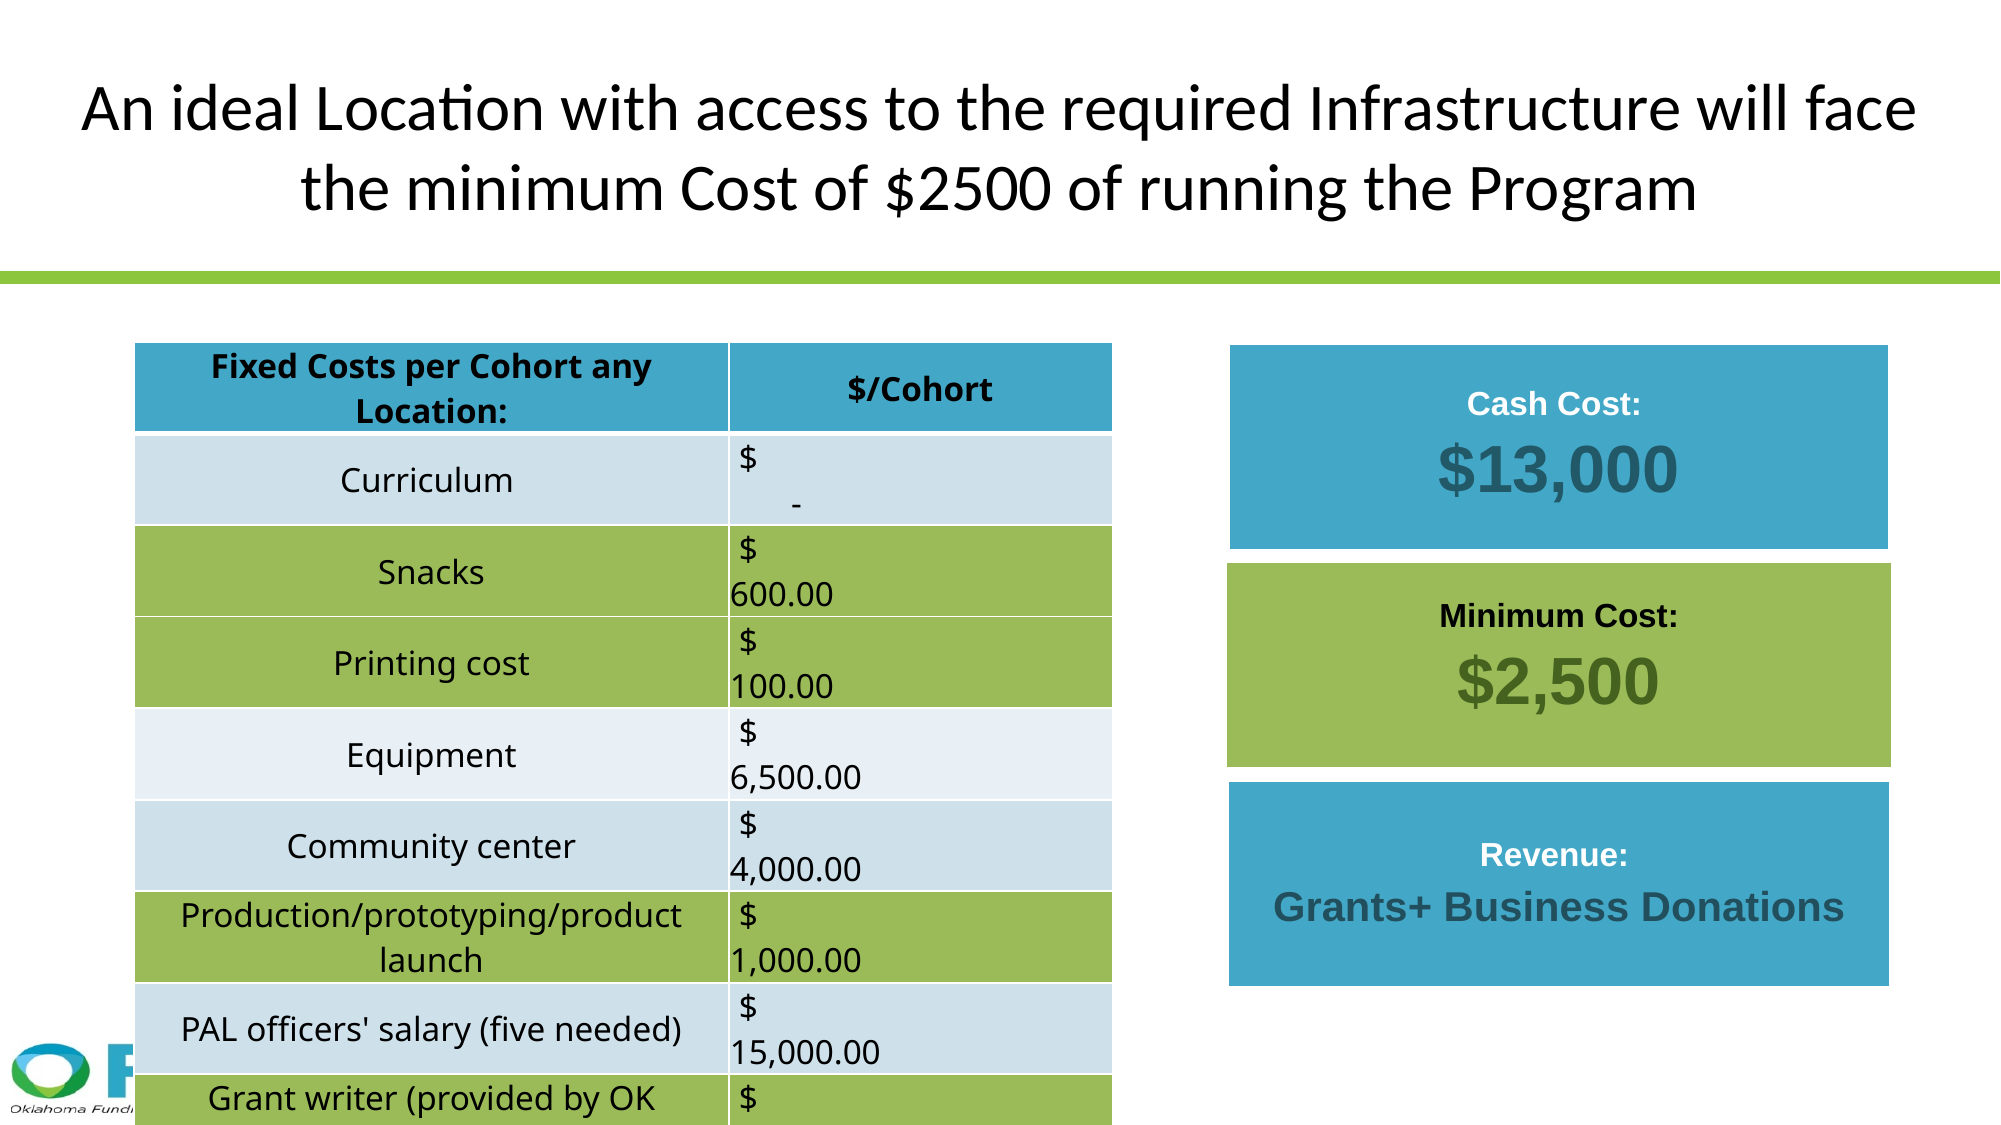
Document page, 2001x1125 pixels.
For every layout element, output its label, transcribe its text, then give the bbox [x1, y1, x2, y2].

table_cell Production/prototyping/product launch [135, 892, 728, 982]
table_cell Grant writer (provided by OK respond) [135, 1075, 728, 1125]
table_cell $ 4,000.00 [730, 801, 995, 890]
table_header $/Cohort [730, 343, 997, 431]
table_cell $ 100.00 [730, 617, 995, 707]
table_cell $ 6,500.00 [730, 709, 995, 799]
table_cell Printing cost [135, 617, 728, 707]
picture [11, 1040, 133, 1122]
table_cell Equipment [135, 709, 728, 799]
table_cell $ - [730, 436, 995, 524]
table_cell Snacks [135, 526, 728, 616]
table_cell $ 800.00 [730, 1075, 1112, 1125]
table_cell Curriculum [135, 436, 728, 524]
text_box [1000, 341, 2000, 989]
table_cell Community center [135, 801, 728, 890]
table_cell $ 600.00 [730, 526, 995, 616]
table_header Fixed Costs per Cohort any Location: [135, 343, 728, 431]
table_cell PAL officers' salary (five needed) [135, 984, 728, 1073]
table_cell $ 1,000.00 [730, 892, 995, 982]
title An ideal Location with access to the required Infrastructure will face the minimum Cost of $2500 of running the Program [44, 34, 1956, 253]
table_cell $ 15,000.00 [730, 984, 1112, 1073]
